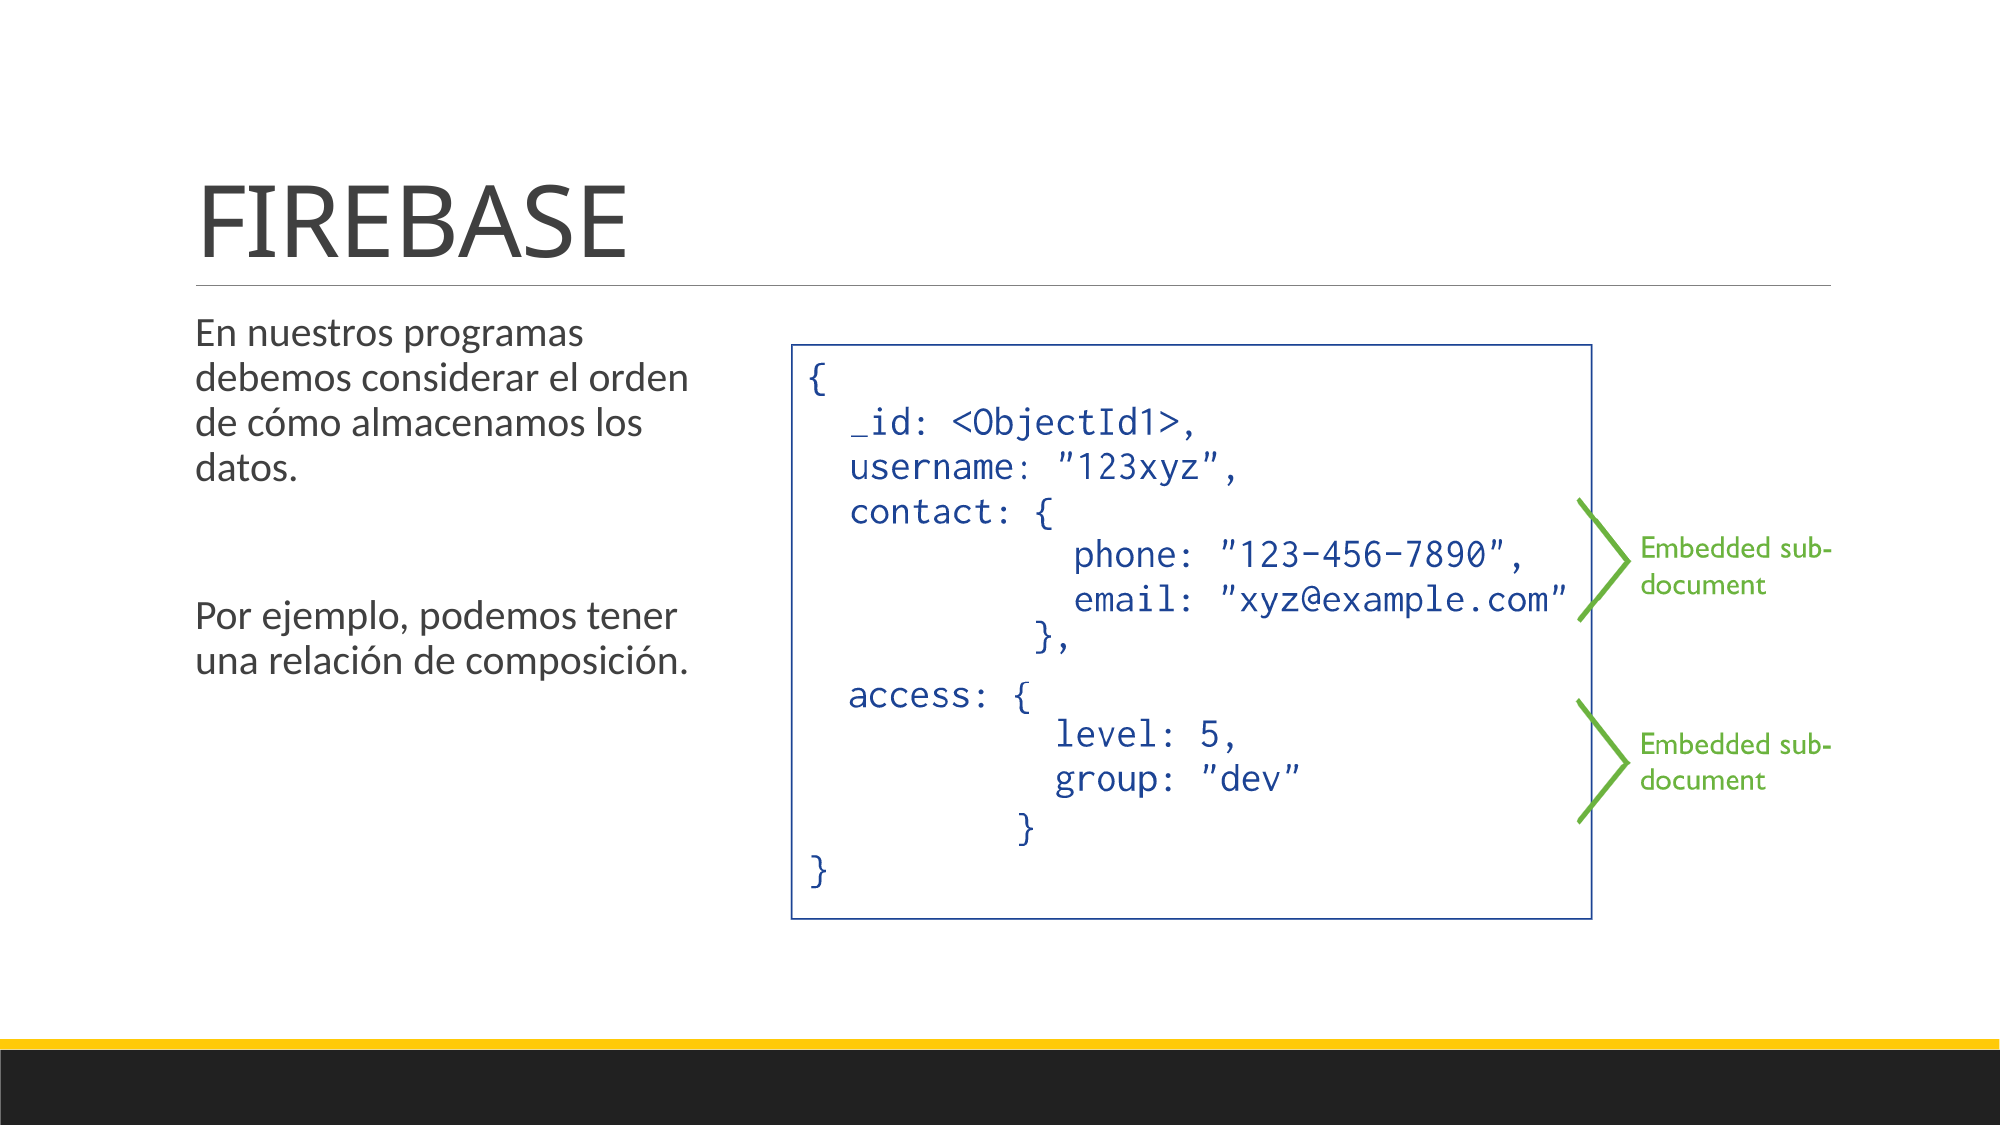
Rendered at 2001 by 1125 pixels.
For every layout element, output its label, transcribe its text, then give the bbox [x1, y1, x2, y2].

list En nuestros programas debemos considerar el orden de cómo almacenamos los datos. Por ejemplo, podemos tener una relación de composición. [180, 302, 742, 963]
title FIREBASE [180, 47, 1830, 285]
picture [779, 333, 1855, 927]
